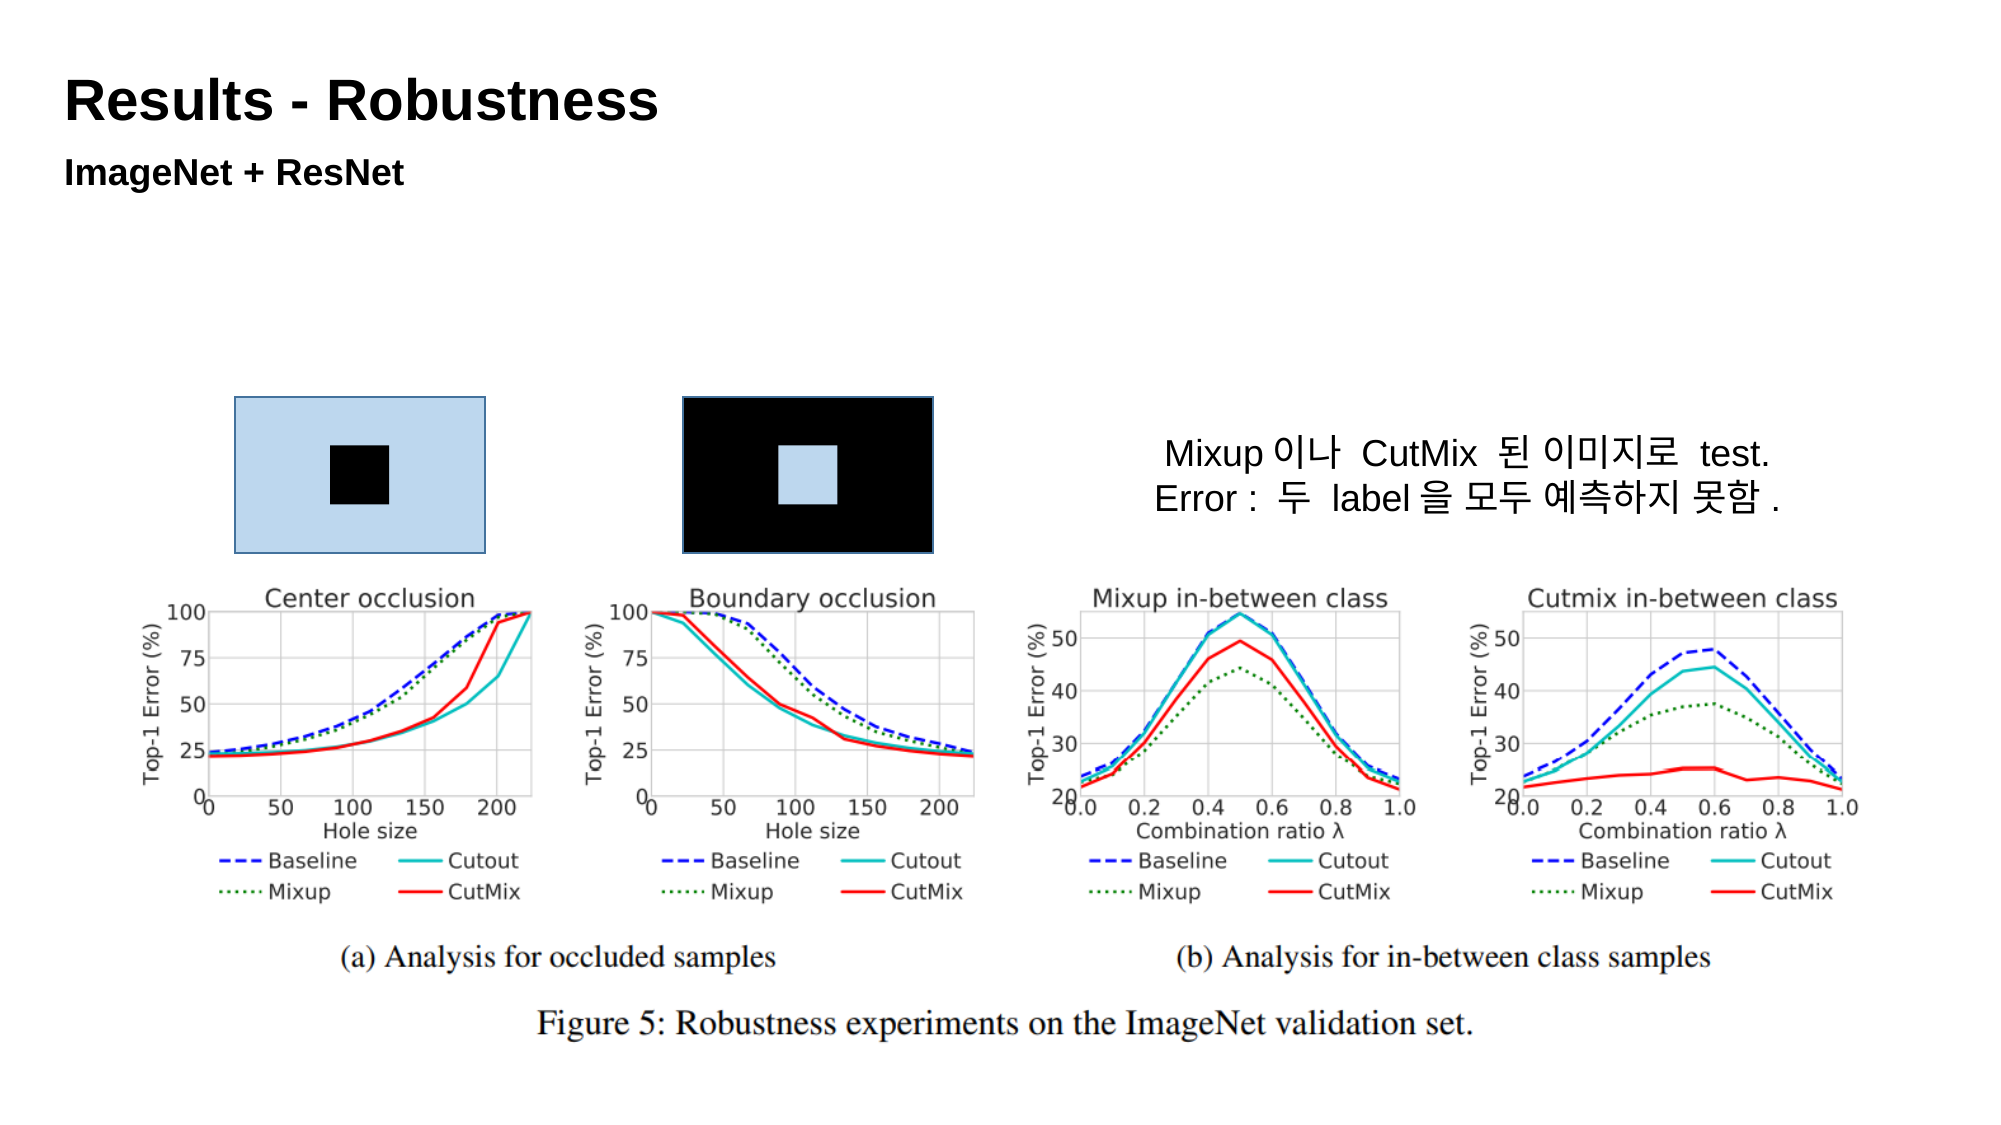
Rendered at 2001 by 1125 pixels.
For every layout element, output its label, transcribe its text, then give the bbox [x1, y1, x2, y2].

text_box ImageNet + ResNet [49, 140, 920, 246]
text_box Results - Robustness [49, 54, 1286, 140]
text_box [234, 396, 486, 554]
picture [100, 565, 1894, 1056]
text_box [682, 396, 934, 554]
text_box [777, 444, 838, 505]
text_box Mixup이나 CutMix 된 이미지로 test. Error : 두 label을 모두 예측하지 못함. [1131, 421, 1804, 527]
text_box [329, 444, 390, 505]
